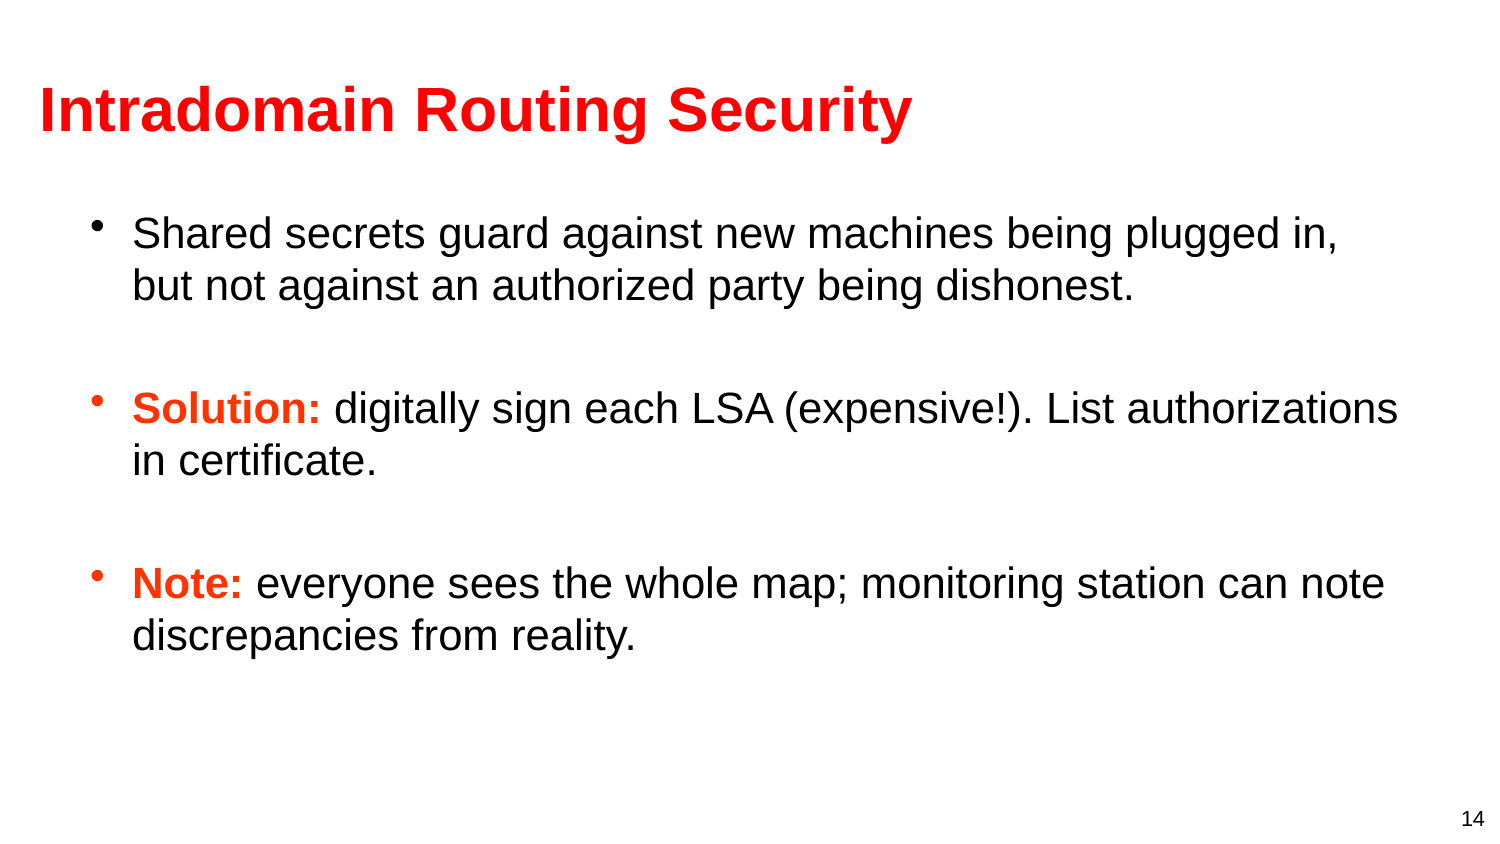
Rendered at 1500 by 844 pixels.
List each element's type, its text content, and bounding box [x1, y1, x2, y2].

title Intradomain Routing Security [24, 35, 1463, 177]
list Shared secrets guard against new machines being plugged in, but not against an authorized party being dishonest. Solution: digitally sign each LSA (expensive!). List authorizations in certificate. Note: everyone sees the whole map; monitoring station can note discrepancies from reality. [75, 196, 1425, 754]
slide_number 14 [1149, 796, 1500, 825]
